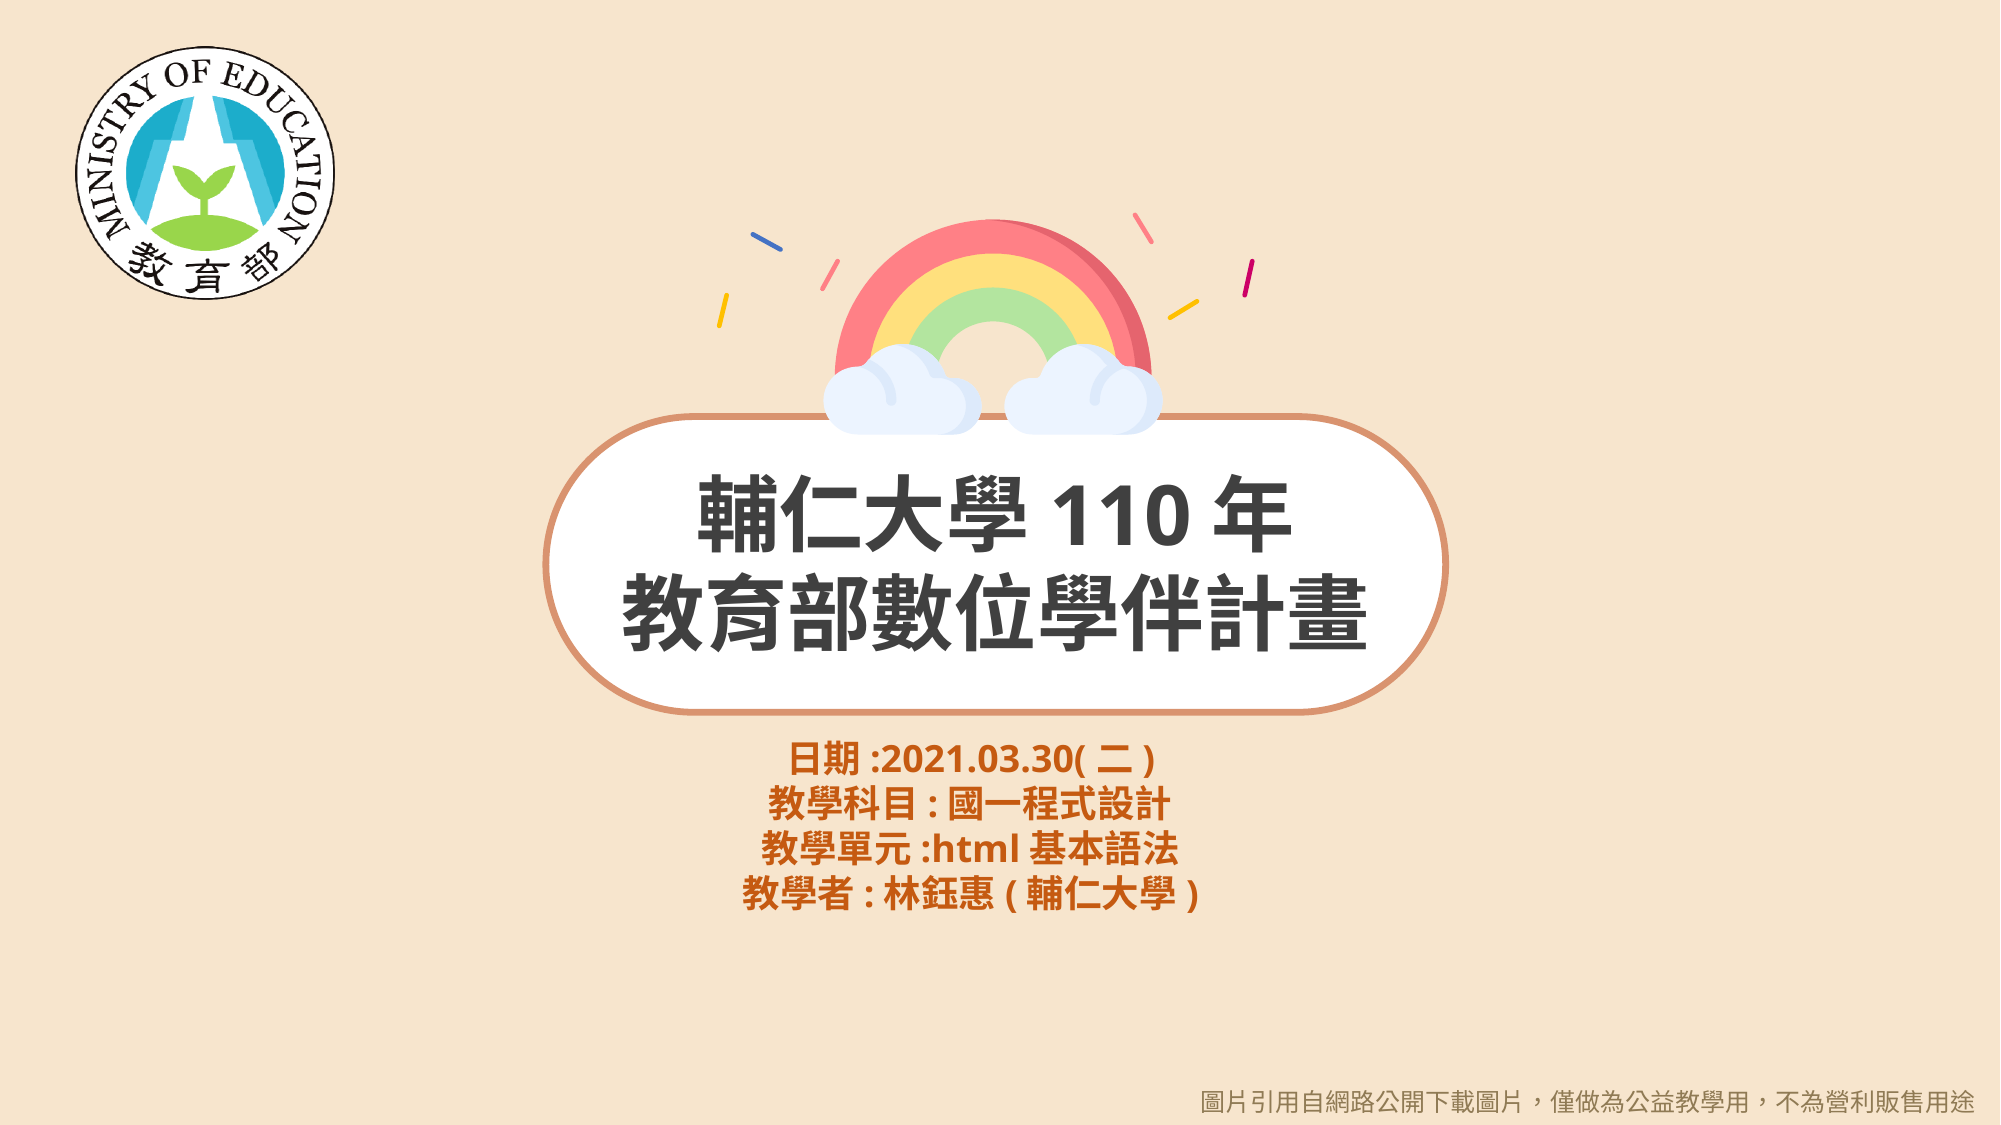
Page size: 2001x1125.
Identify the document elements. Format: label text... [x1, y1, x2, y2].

picture [75, 46, 335, 300]
text_box 輔仁大學110年 教育部數位學伴計畫 [544, 415, 1447, 714]
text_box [709, 214, 1253, 435]
text_box 圖片引用自網路公開下載圖片，僅做為公益教學用，不為營利販售用途 [1185, 1079, 2000, 1125]
text_box 日期:2021.03.30(二) 教學科目:國一程式設計 教學單元:html基本語法 教學者:林鈺惠(輔仁大學) [504, 727, 1437, 923]
